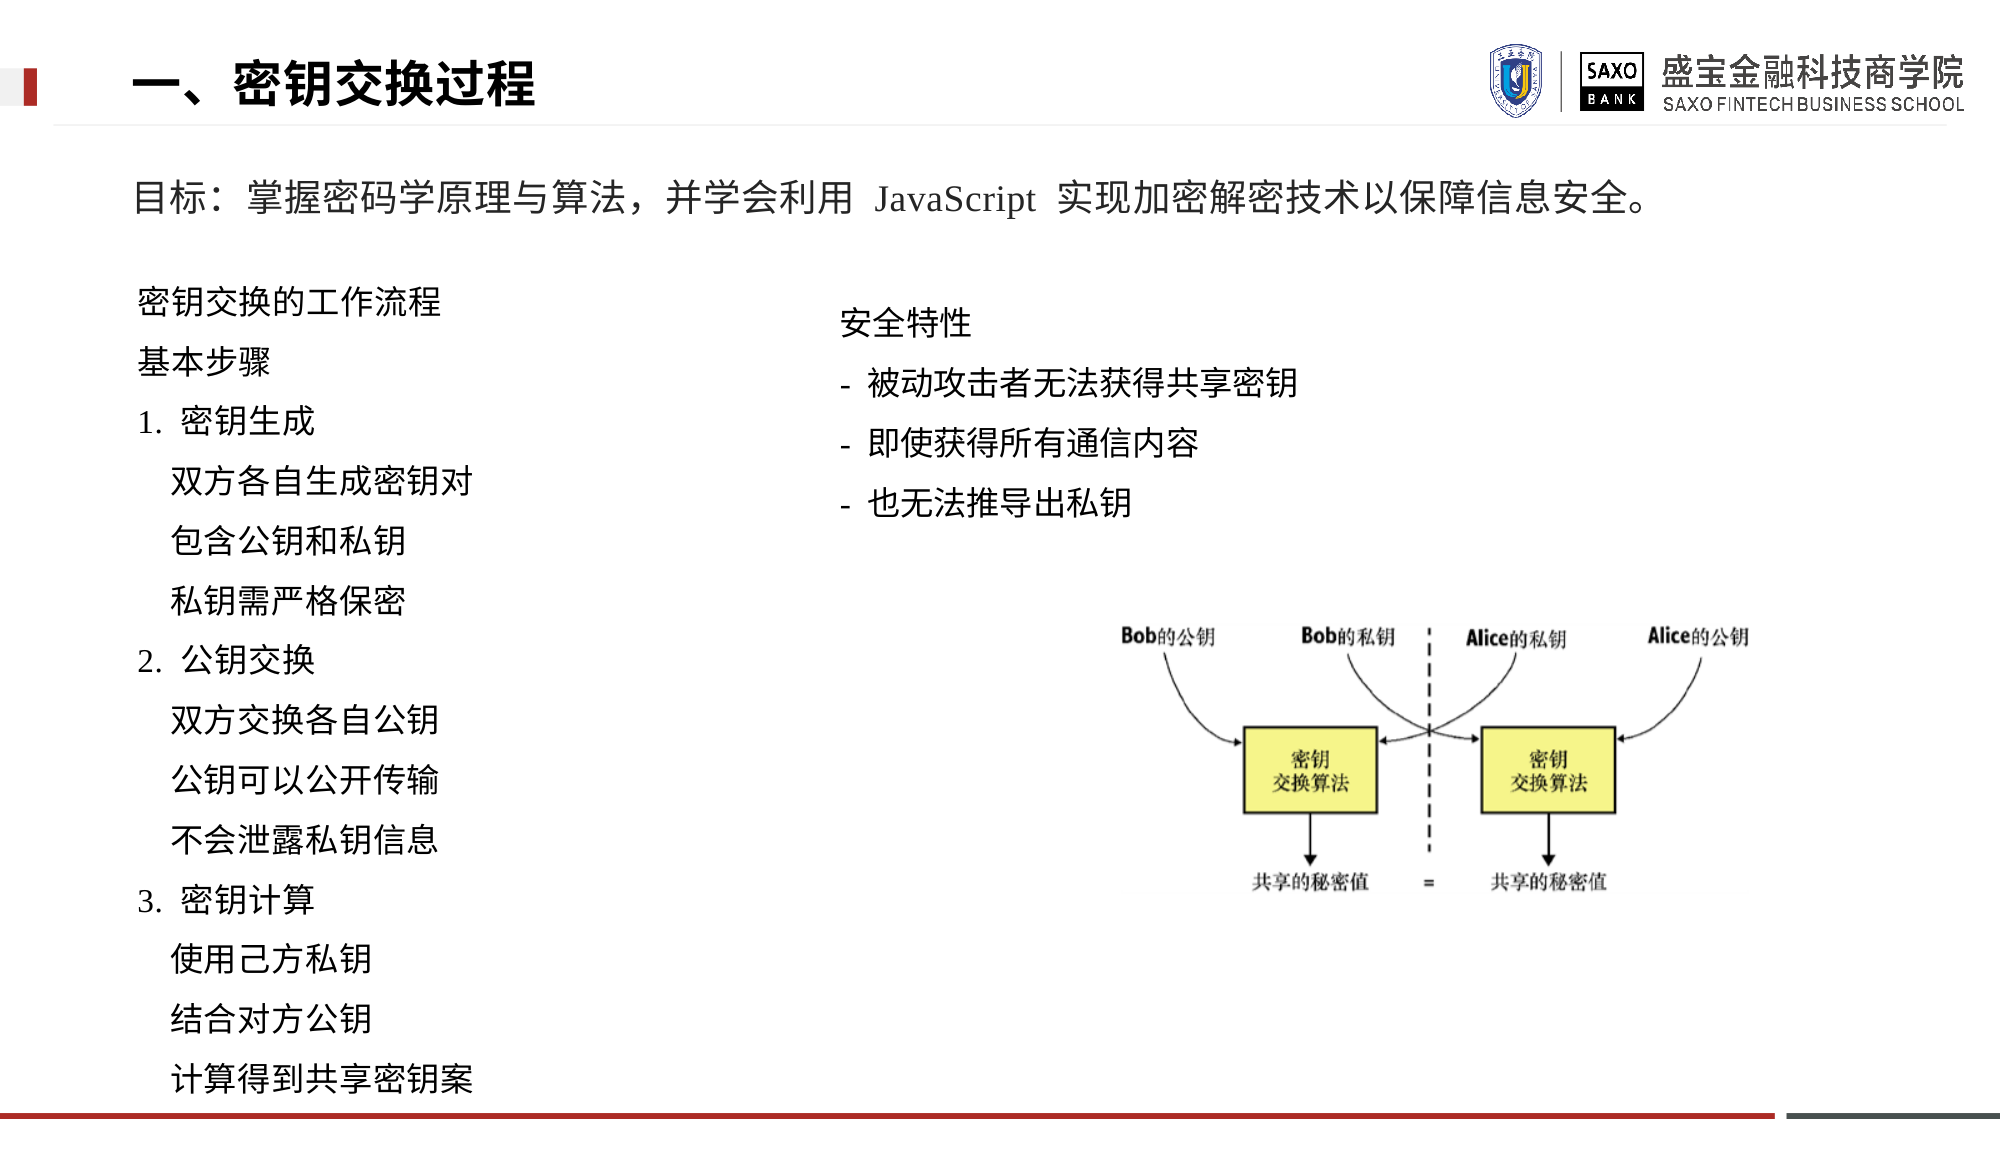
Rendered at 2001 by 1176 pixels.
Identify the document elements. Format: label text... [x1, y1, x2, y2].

text_box 密钥交换的工作流程 基本步骤 1. 密钥生成 双方各自生成密钥对 包含公钥和私钥 私钥需严格保密 2. 公钥交换 双方交换各自公钥 公钥可以公开传输 不会泄露私钥信息 3. 密钥计算 使用己方私钥 结合对方公钥 计算得到共享密钥案 [137, 261, 710, 1110]
text_box 一、密钥交换过程 [131, 44, 640, 113]
picture [1786, 1112, 2000, 1119]
picture [0, 1112, 1775, 1119]
text_box 安全特性 - 被动攻击者无法获得共享密钥 - 即使获得所有通信内容 - 也无法推导出私钥 [825, 274, 1687, 529]
text_box 目标：掌握密码学原理与算法，并学会利用 JavaScript 实现加密解密技术以保障信息安全。 [131, 167, 1762, 220]
picture [0, 68, 37, 106]
picture [1099, 599, 1779, 964]
picture [1489, 43, 1964, 118]
